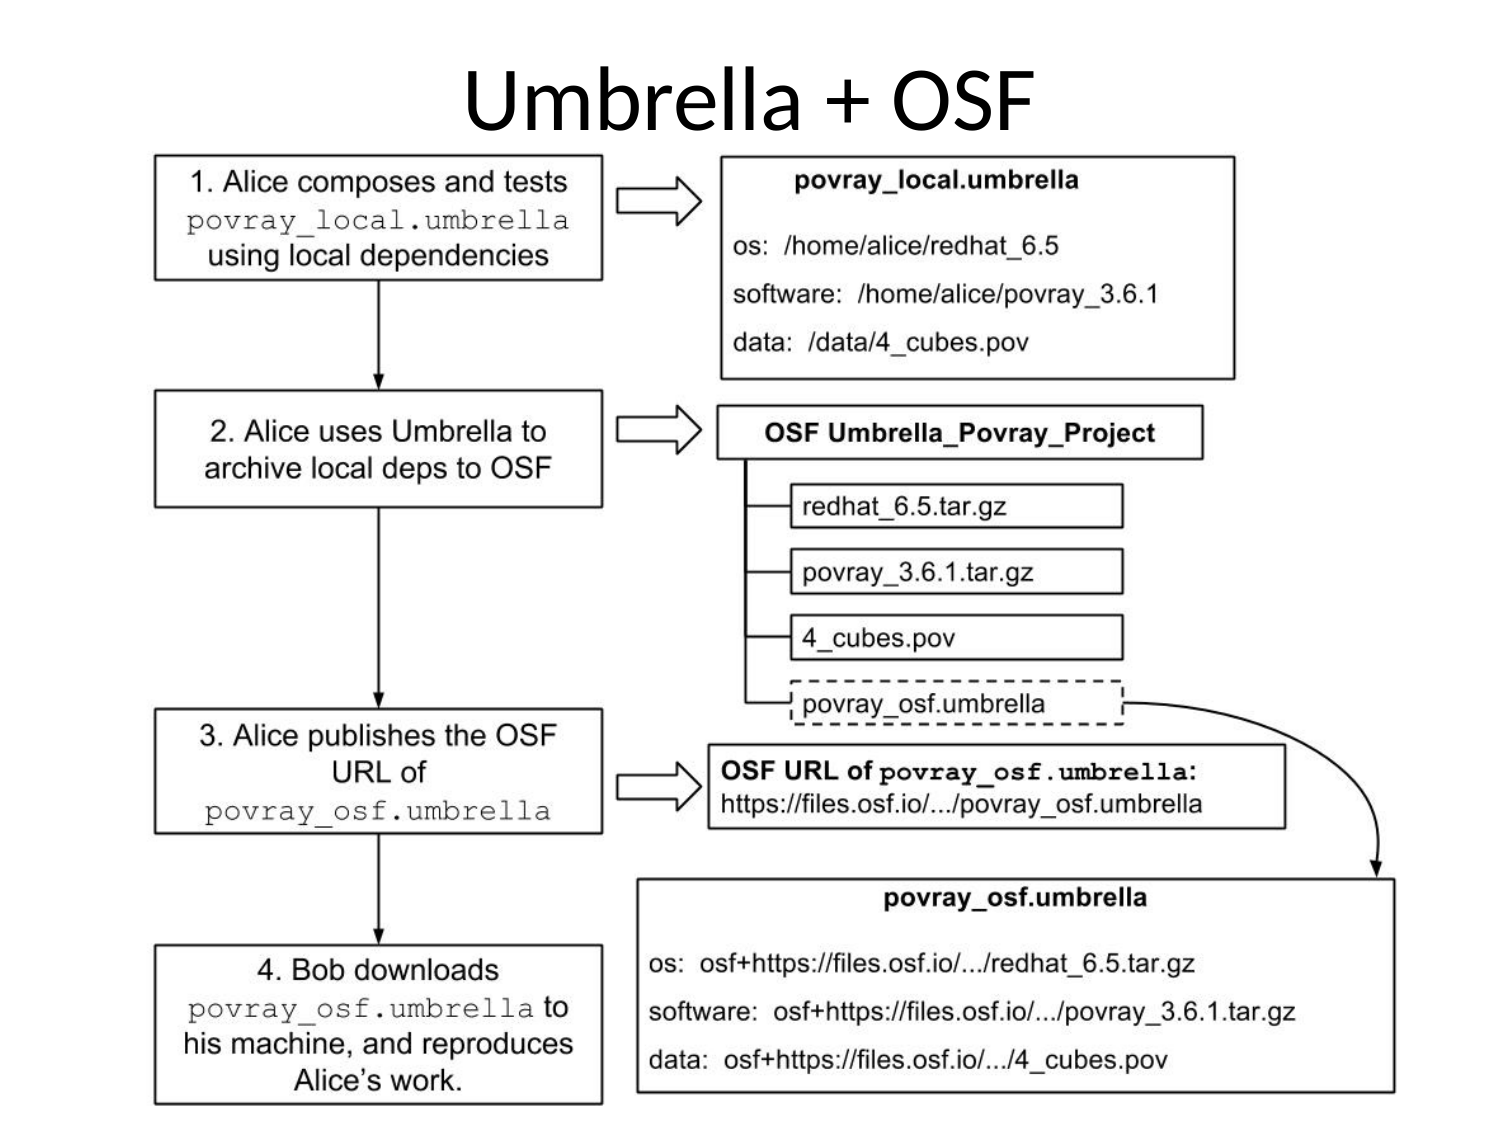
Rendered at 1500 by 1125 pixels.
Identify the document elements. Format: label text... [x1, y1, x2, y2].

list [137, 140, 1413, 1116]
title Umbrella + OSF [75, 12, 1425, 175]
